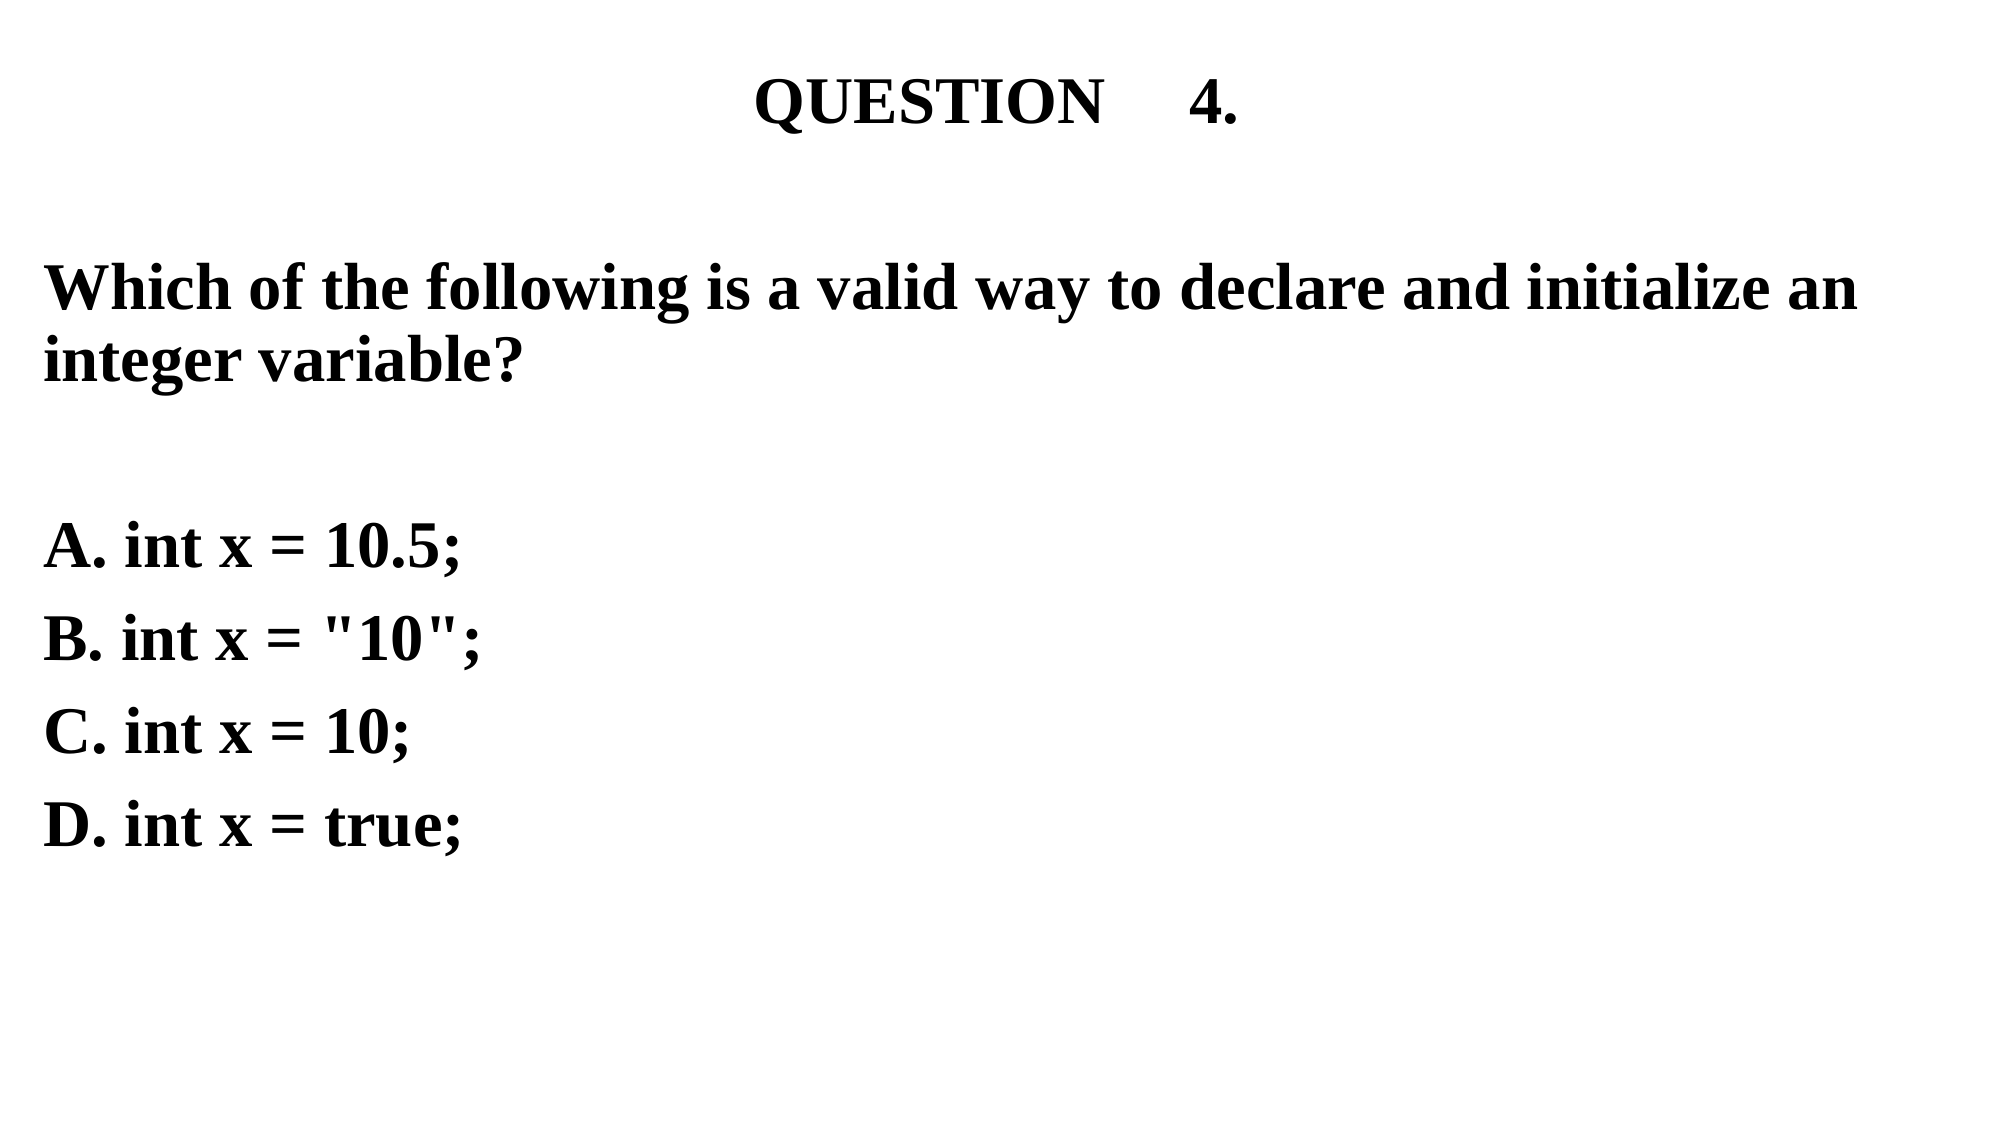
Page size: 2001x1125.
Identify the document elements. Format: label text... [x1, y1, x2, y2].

subtitle QUESTION 4. Which of the following is a valid way to declare and initialize an integer variable? A. int x = 10.5; B. int x = "10"; C. int x = 10; D. int x = true; [28, 58, 1983, 1125]
